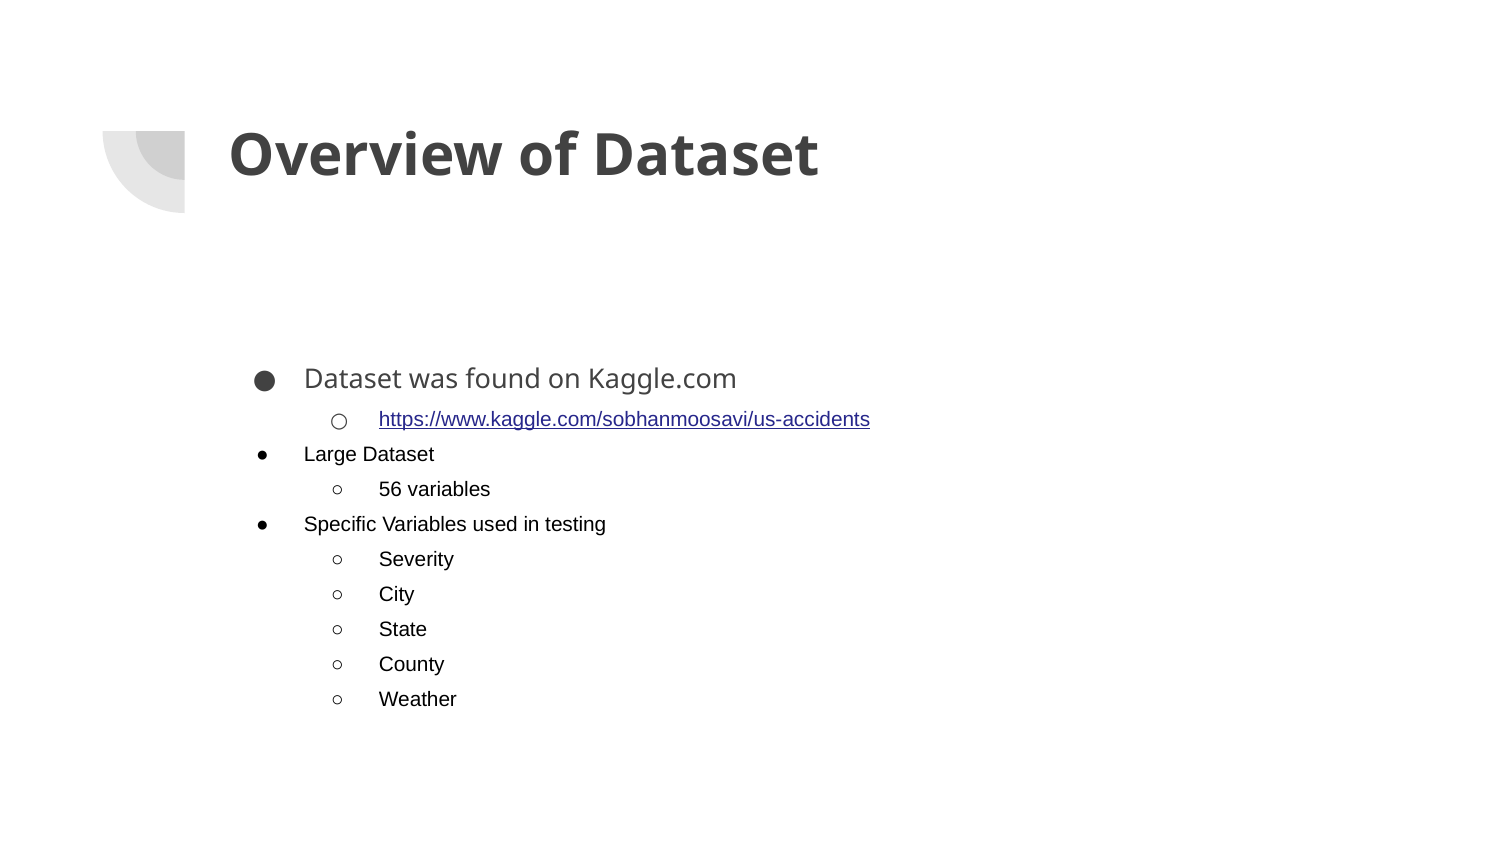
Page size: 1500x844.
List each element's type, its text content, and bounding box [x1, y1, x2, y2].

list Dataset was found on Kaggle.com https://www.kaggle.com/sobhanmoosavi/us-accidents Large Dataset 56 variables Specific Variables used in testing Severity City State County Weather [213, 326, 1368, 744]
title Overview of Dataset [213, 98, 1368, 263]
